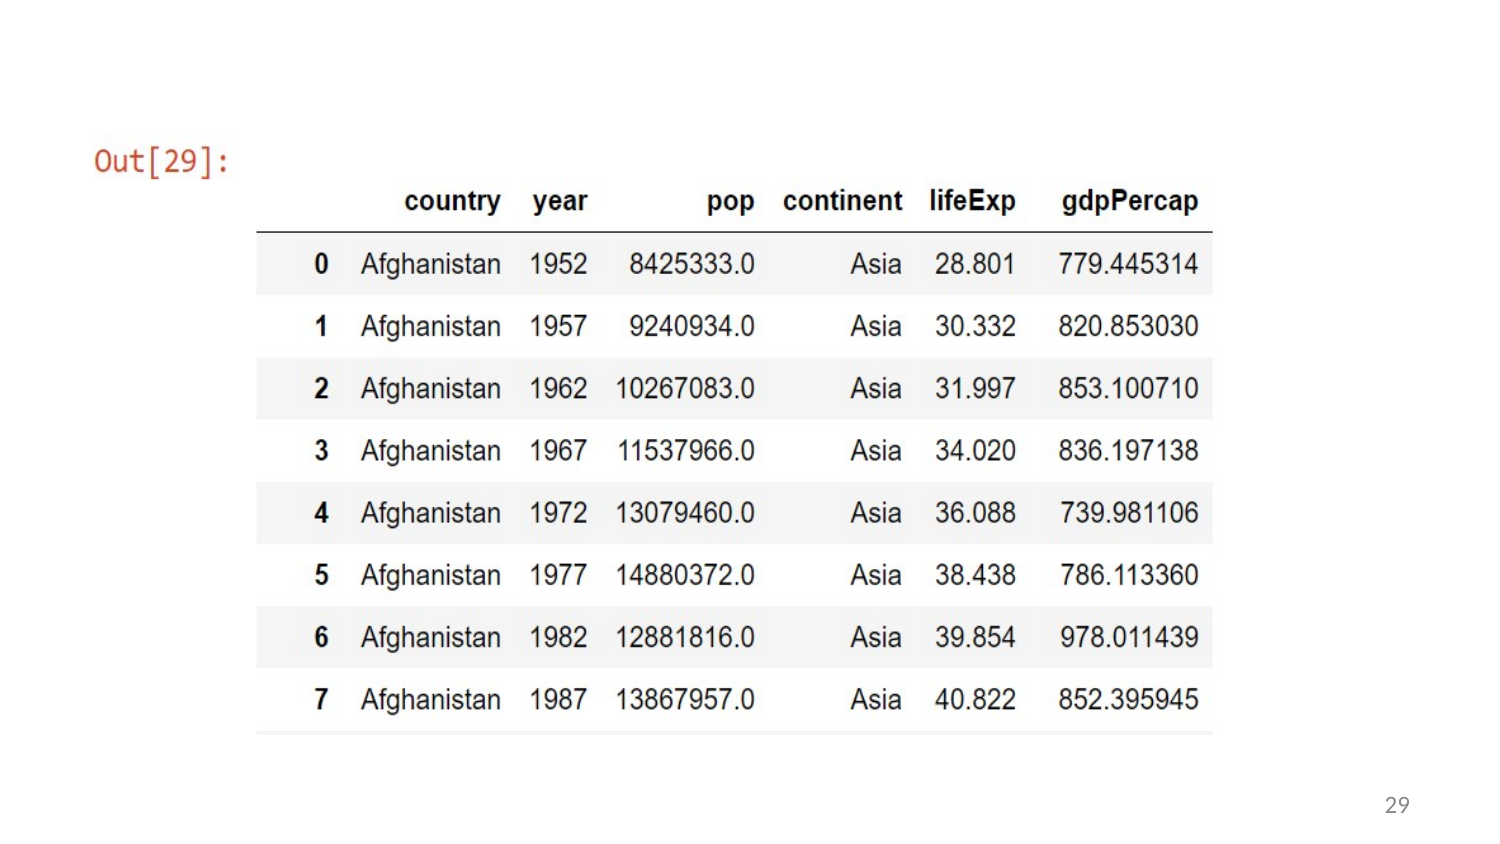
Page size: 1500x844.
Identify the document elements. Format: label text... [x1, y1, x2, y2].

text_box [74, 134, 1379, 735]
slide_number 29 [1378, 792, 1417, 844]
